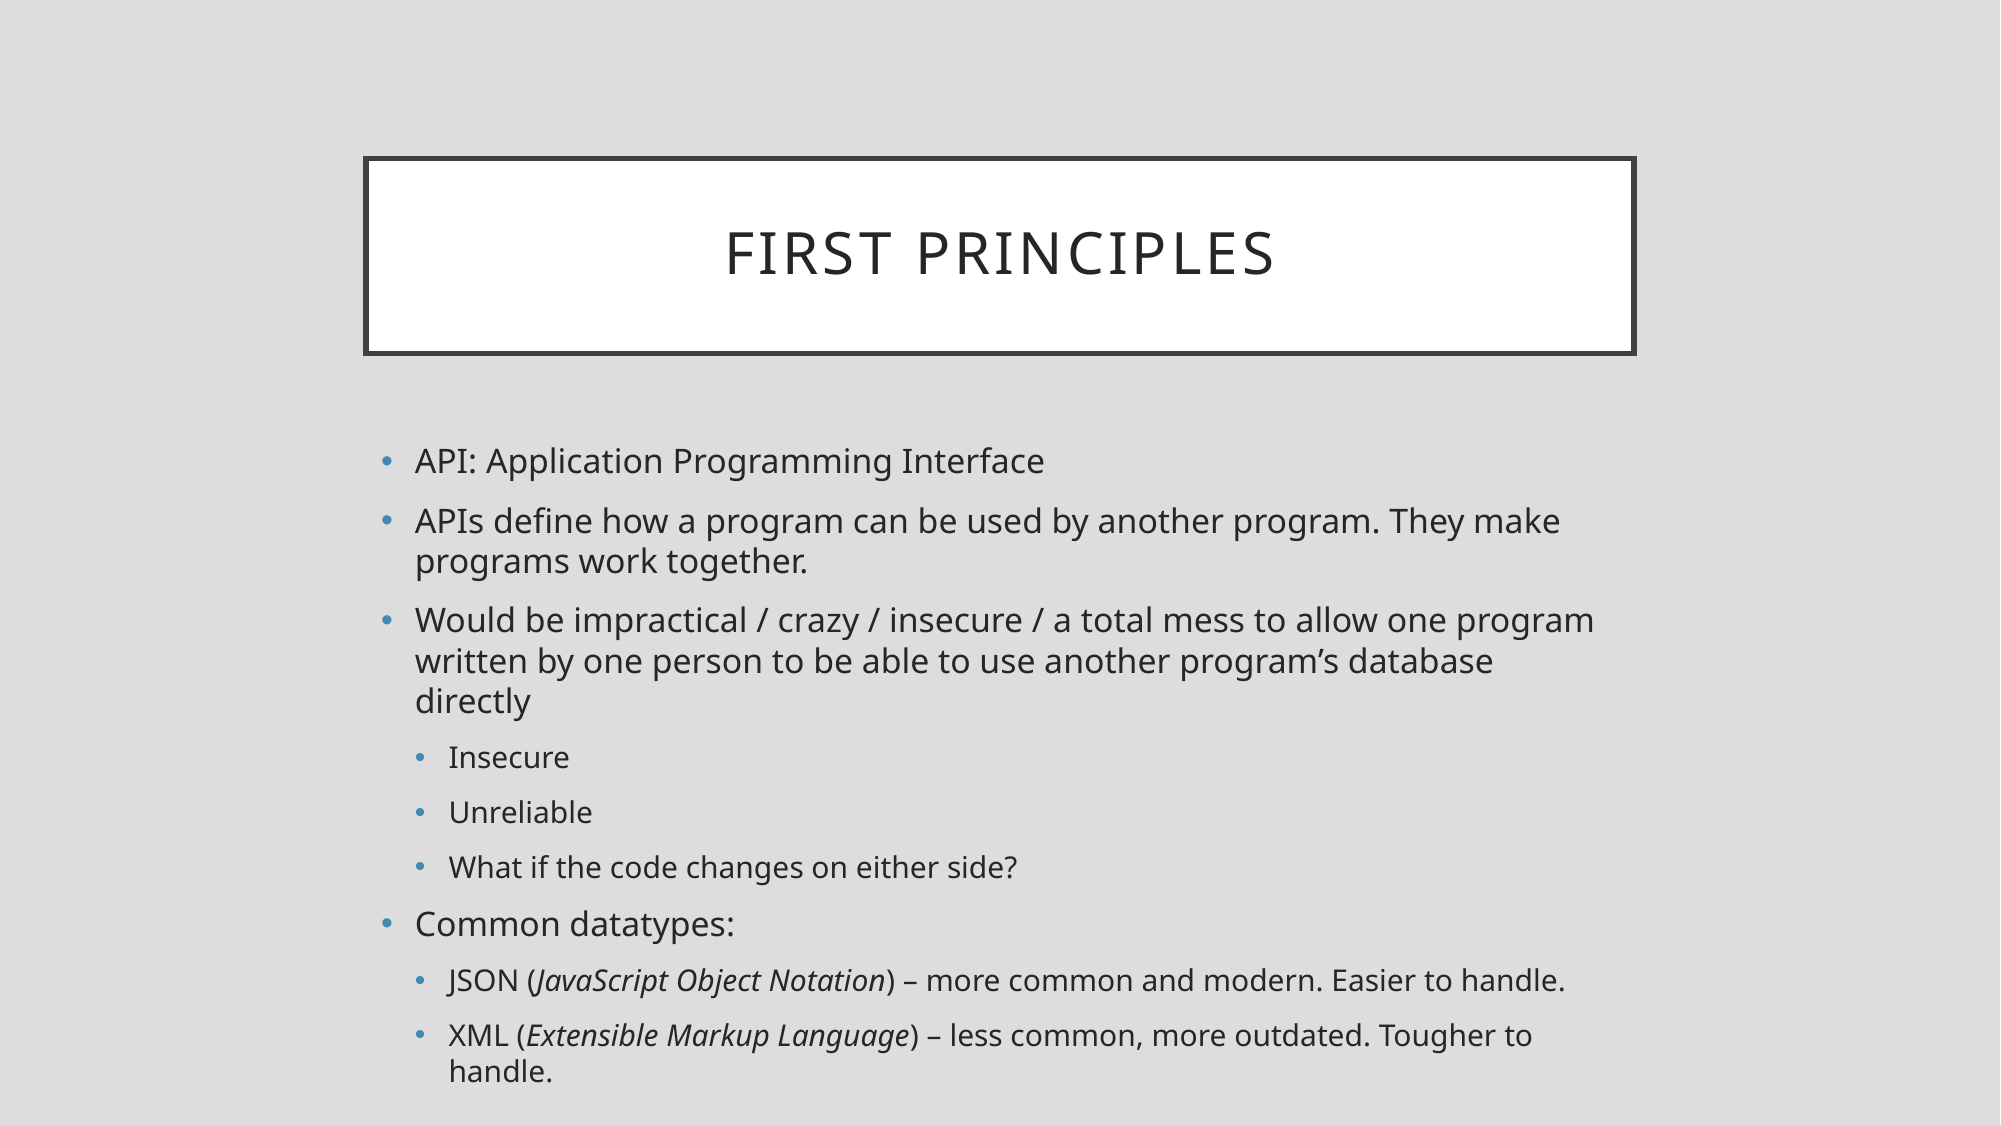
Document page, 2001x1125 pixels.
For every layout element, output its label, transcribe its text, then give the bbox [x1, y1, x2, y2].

list API: Application Programming Interface APIs define how a program can be used by another program. They make programs work together. Would be impractical / crazy / insecure / a total mess to allow one program written by one person to be able to use another program’s database directly Insecure Unreliable What if the code changes on either side? Common datatypes: JSON (JavaScript Object Notation) – more common and modern. Easier to handle. XML (Extensible Markup Language) – less common, more outdated. Tougher to handle. [366, 432, 1634, 1098]
title First Principles [363, 156, 1637, 356]
